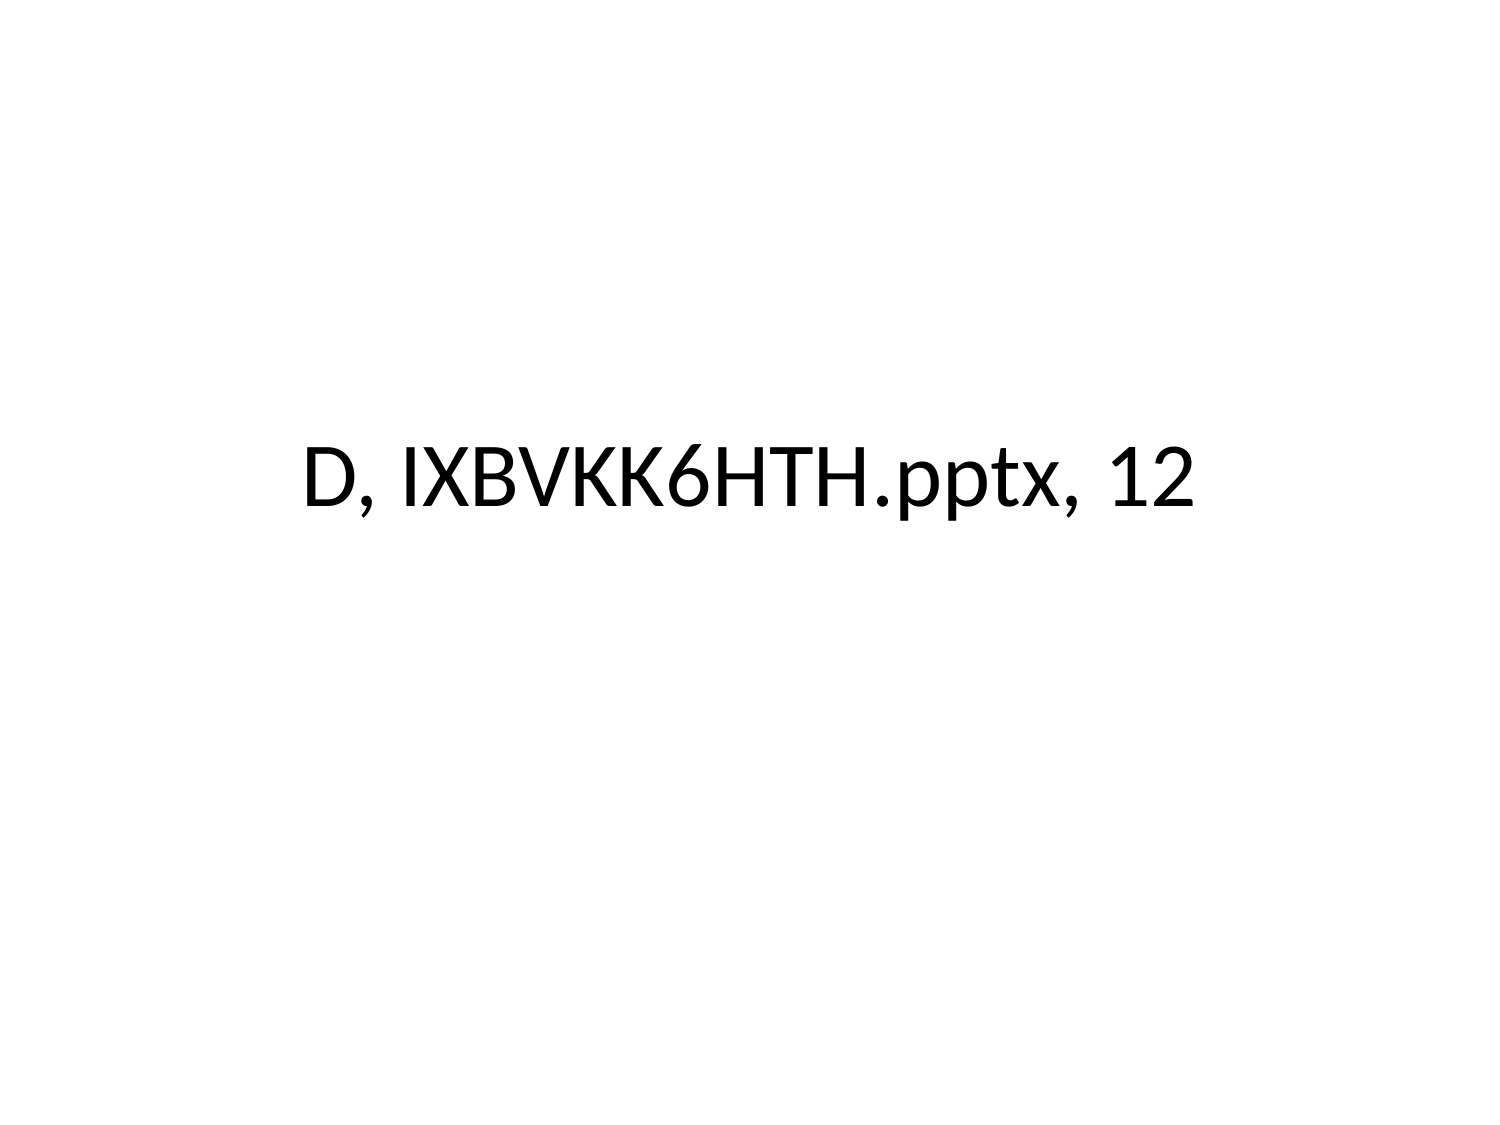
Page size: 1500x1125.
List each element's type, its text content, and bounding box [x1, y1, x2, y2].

title D, IXBVKK6HTH.pptx, 12 [112, 349, 1388, 591]
